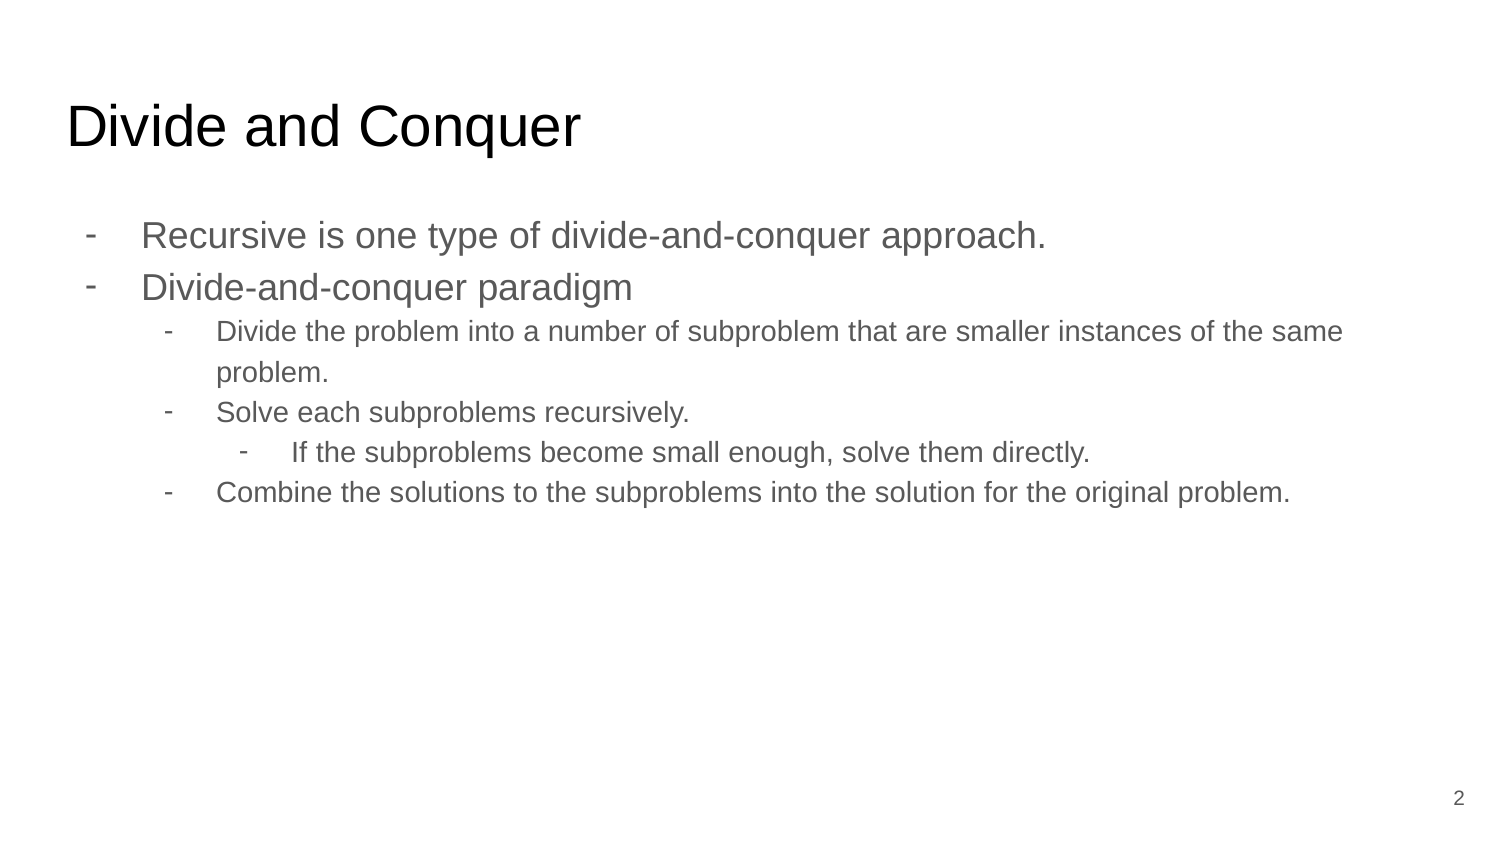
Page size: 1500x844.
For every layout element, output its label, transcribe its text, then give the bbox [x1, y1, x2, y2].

list Recursive is one type of divide-and-conquer approach. Divide-and-conquer paradigm Divide the problem into a number of subproblem that are smaller instances of the same problem. Solve each subproblems recursively. If the subproblems become small enough, solve them directly. Combine the solutions to the subproblems into the solution for the original problem. [51, 189, 1449, 750]
slide_number ‹#› [1389, 764, 1480, 830]
title Divide and Conquer [51, 72, 1449, 167]
